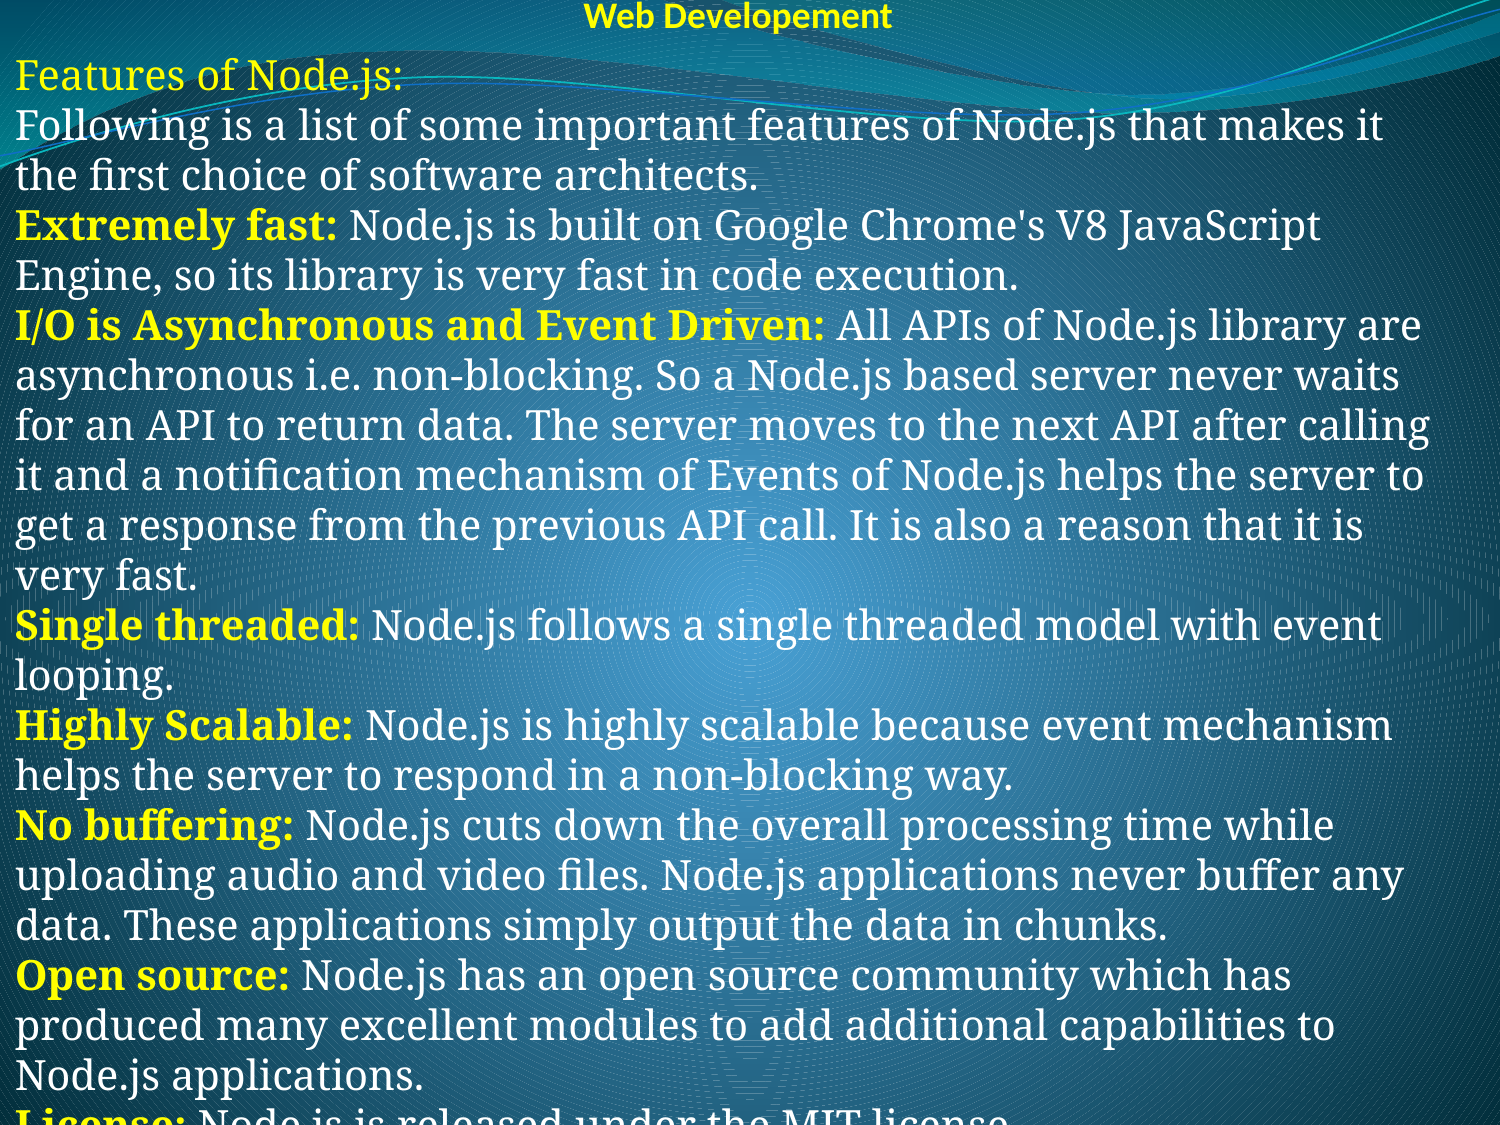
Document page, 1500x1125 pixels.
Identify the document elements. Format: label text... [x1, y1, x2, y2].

text_box Web Developement [269, 0, 1207, 41]
text_box Features of Node.js: Following is a list of some important features of Node.js that makes it the first choice of software architects. Extremely fast: Node.js is built on Google Chrome's V8 JavaScript Engine, so its library is very fast in code execution. I/O is Asynchronous and Event Driven: All APIs of Node.js library are asynchronous i.e. non-blocking. So a Node.js based server never waits for an API to return data. The server moves to the next API after calling it and a notification mechanism of Events of Node.js helps the server to get a response from the previous API call. It is also a reason that it is very fast. Single threaded: Node.js follows a single threaded model with event looping. Highly Scalable: Node.js is highly scalable because event mechanism helps the server to respond in a non-blocking way. No buffering: Node.js cuts down the overall processing time while uploading audio and video files. Node.js applications never buffer any data. These applications simply output the data in chunks. Open source: Node.js has an open source community which has produced many excellent modules to add additional capabilities to Node.js applications. License: Node.js is released under the MIT license. [0, 41, 1471, 1125]
